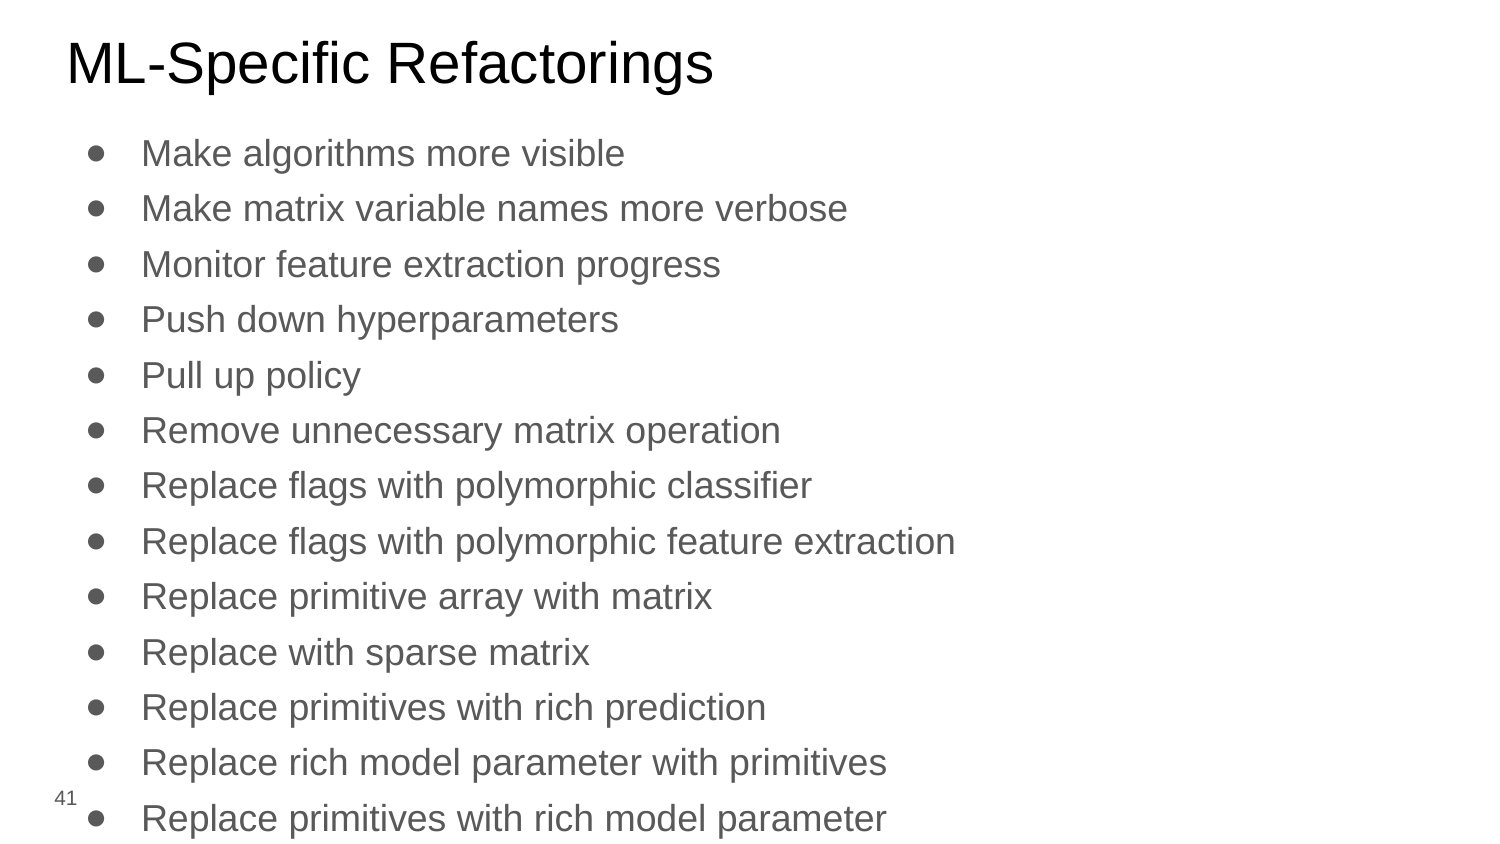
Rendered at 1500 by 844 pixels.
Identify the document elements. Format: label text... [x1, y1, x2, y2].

text_box ‹#› [2, 764, 93, 830]
list Make algorithms more visible Make matrix variable names more verbose Monitor feature extraction progress Push down hyperparameters Pull up policy Remove unnecessary matrix operation Replace flags with polymorphic classifier Replace flags with polymorphic feature extraction Replace primitive array with matrix Replace with sparse matrix Replace primitives with rich prediction Replace rich model parameter with primitives Replace primitives with rich model parameter [51, 114, 1449, 315]
title ML-Specific Refactorings [51, 10, 1449, 105]
